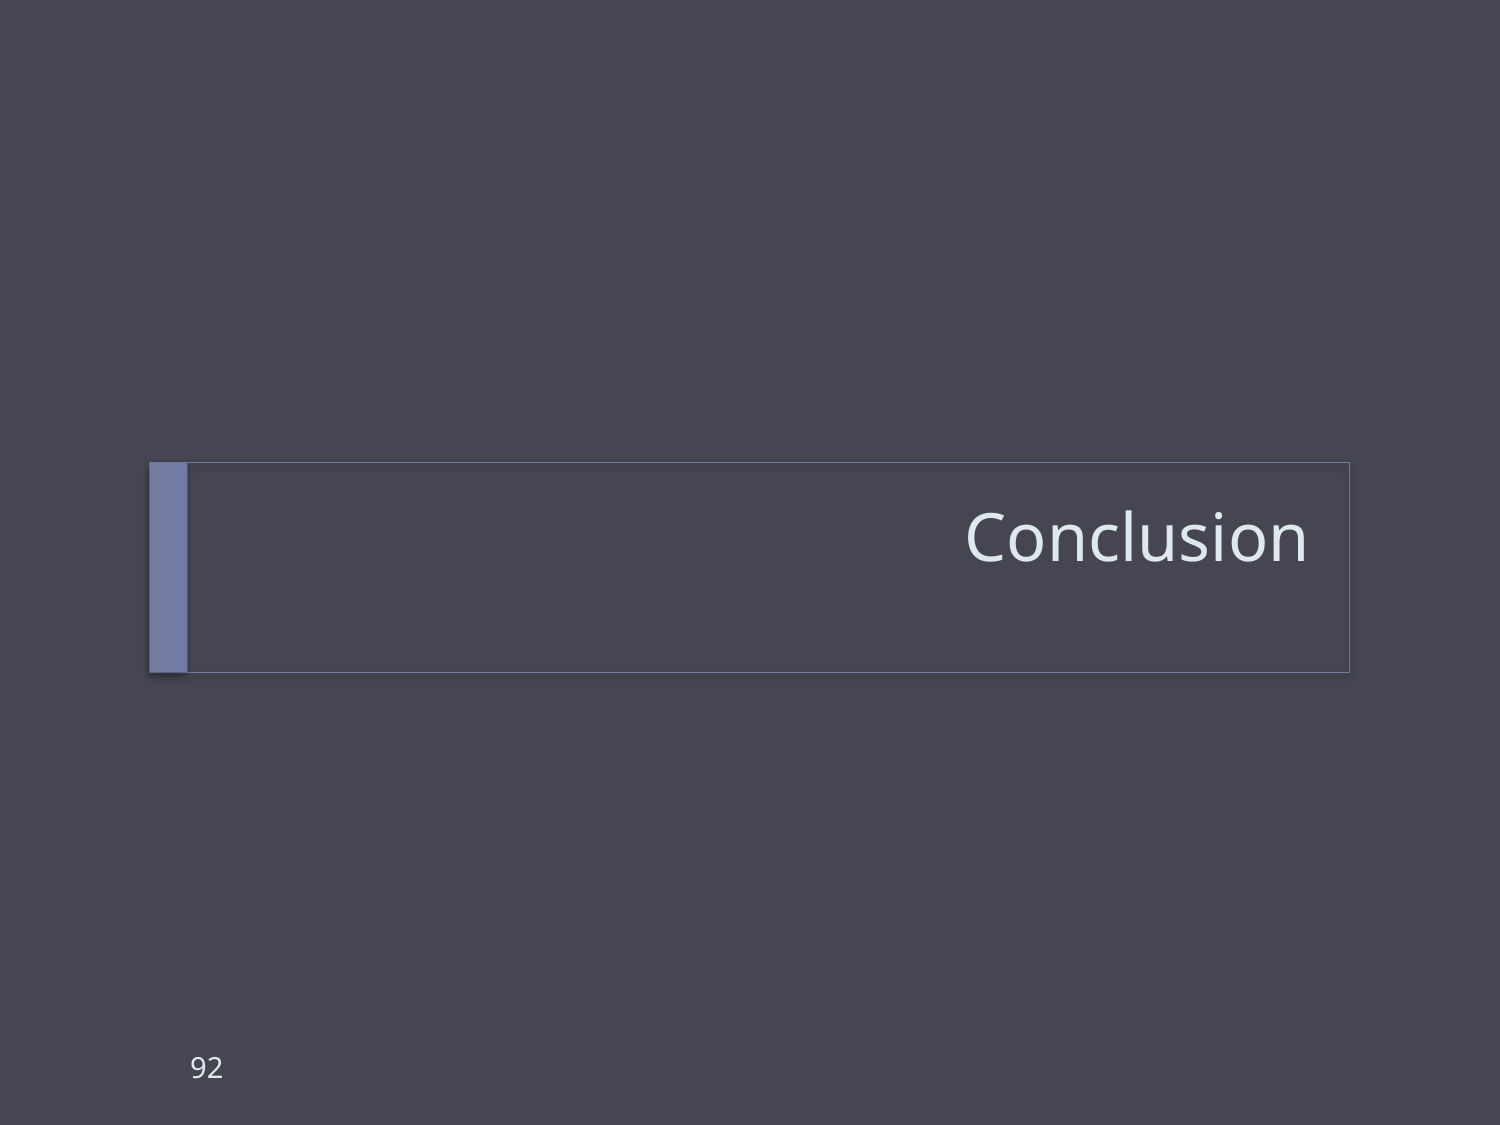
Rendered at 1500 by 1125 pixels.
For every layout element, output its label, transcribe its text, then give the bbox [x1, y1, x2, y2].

slide_number 92 [175, 1042, 425, 1103]
title Conclusion [200, 487, 1325, 663]
